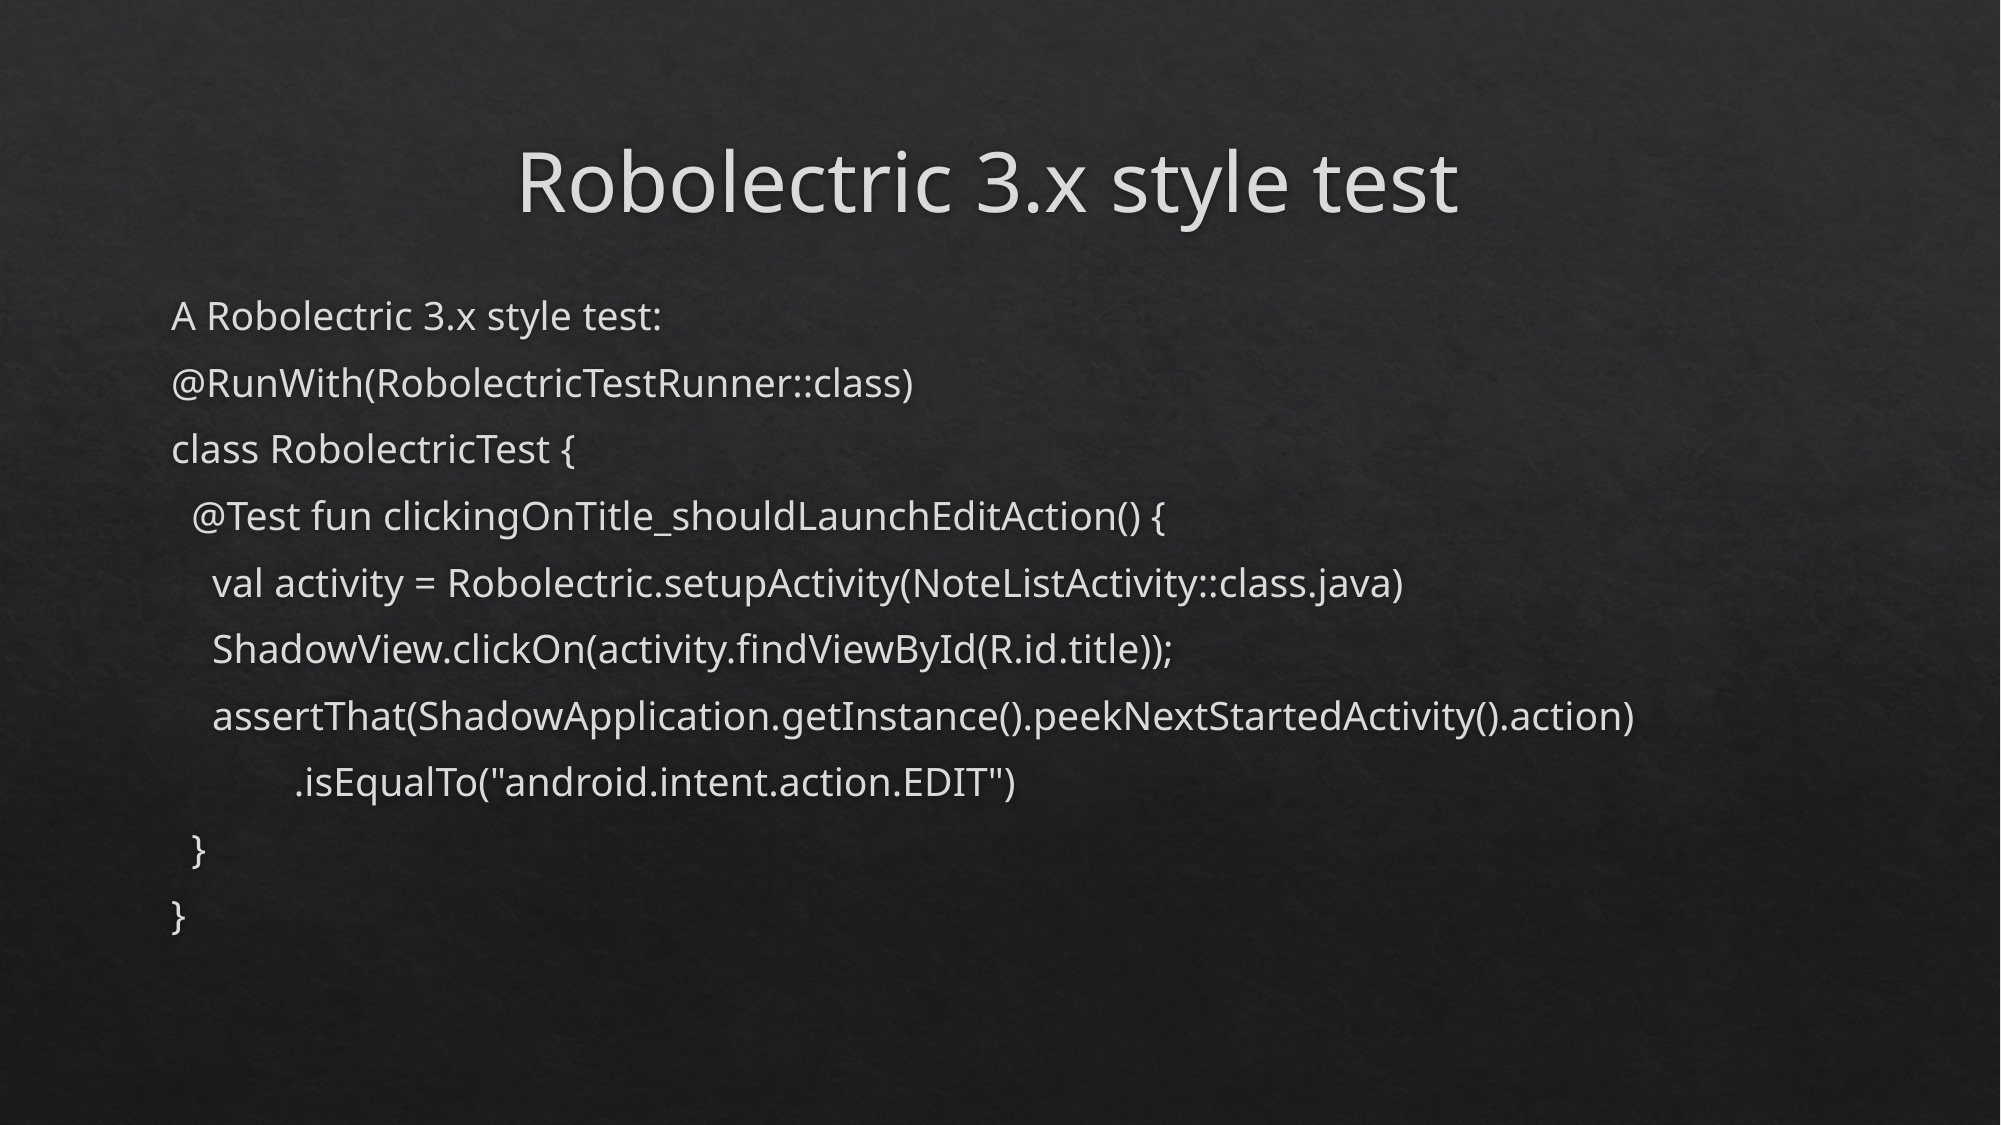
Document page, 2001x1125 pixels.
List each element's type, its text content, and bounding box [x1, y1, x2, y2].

list A Robolectric 3.x style test: @RunWith(RobolectricTestRunner::class) class RobolectricTest { @Test fun clickingOnTitle_shouldLaunchEditAction() { val activity = Robolectric.setupActivity(NoteListActivity::class.java) ShadowView.clickOn(activity.findViewById(R.id.title)); assertThat(ShadowApplication.getInstance().peekNextStartedActivity().action) .isEqualTo("android.intent.action.EDIT") } } [149, 284, 1849, 950]
title Robolectric 3.x style test [149, 99, 1849, 260]
